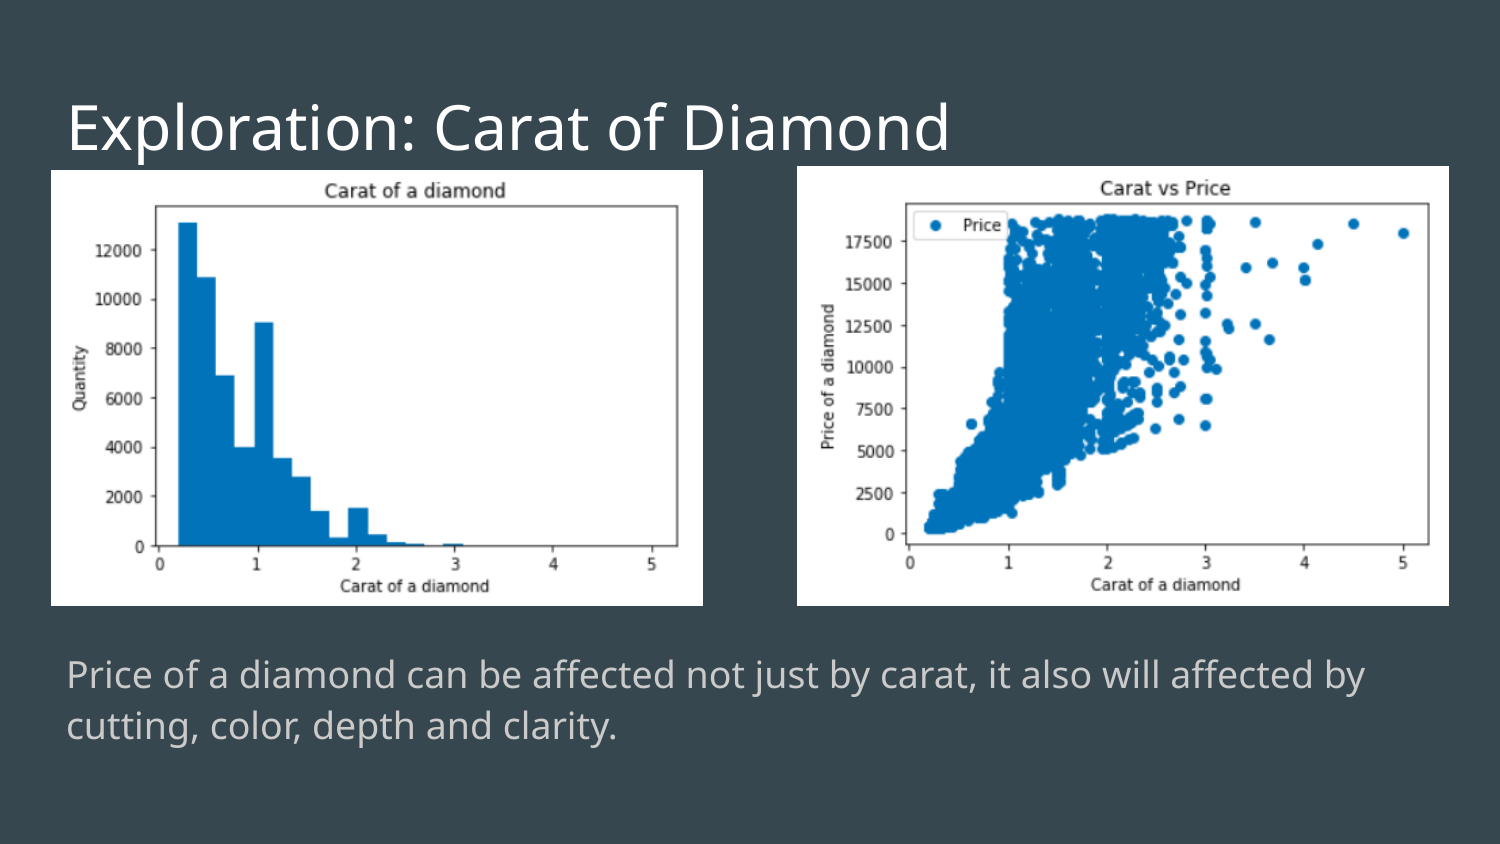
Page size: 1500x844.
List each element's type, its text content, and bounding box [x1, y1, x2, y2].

list Price of a diamond can be affected not just by carat, it also will affected by cutting, color, depth and clarity. [51, 628, 1449, 750]
picture [50, 169, 703, 606]
title Exploration: Carat of Diamond [51, 72, 1449, 167]
picture [797, 166, 1450, 606]
